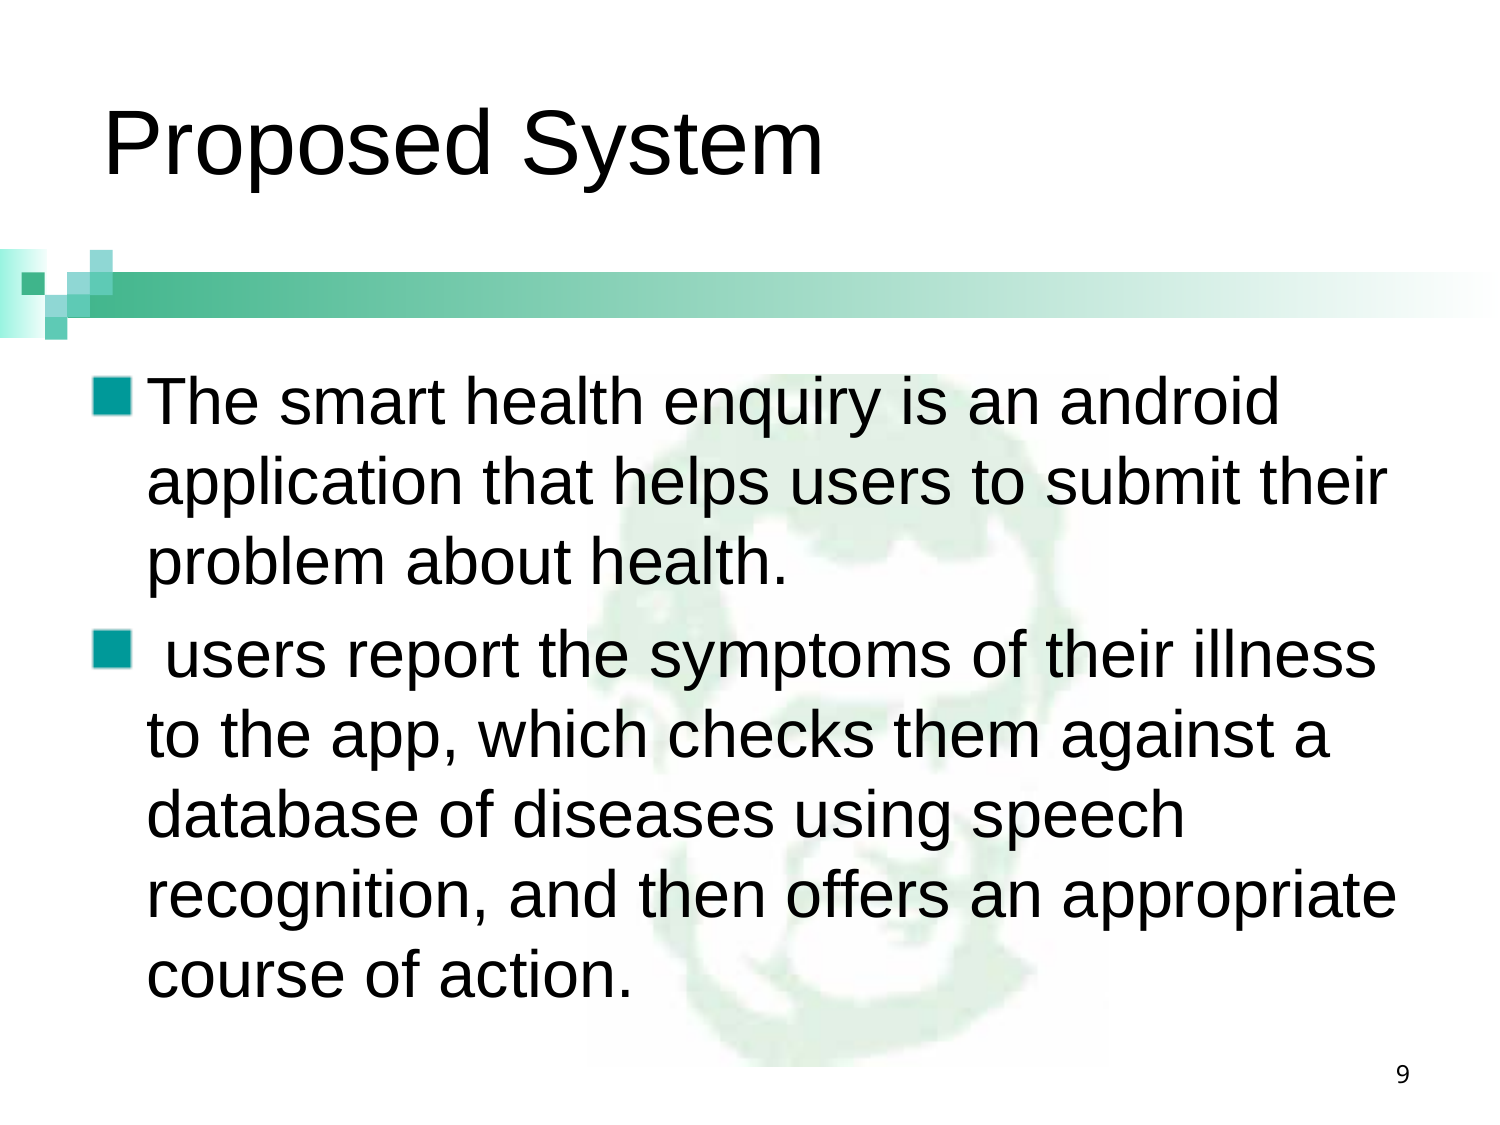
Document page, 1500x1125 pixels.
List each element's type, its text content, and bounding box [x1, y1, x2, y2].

title Proposed System [87, 24, 1438, 251]
picture [90, 374, 137, 421]
picture [90, 627, 137, 674]
slide_number 9 [1074, 1024, 1426, 1101]
list The smart health enquiry is an android application that helps users to submit their problem about health. users report the symptoms of their illness to the app, which checks them against a database of diseases using speech recognition, and then offers an appropriate course of action. [74, 349, 1426, 988]
picture [587, 988, 1109, 1067]
